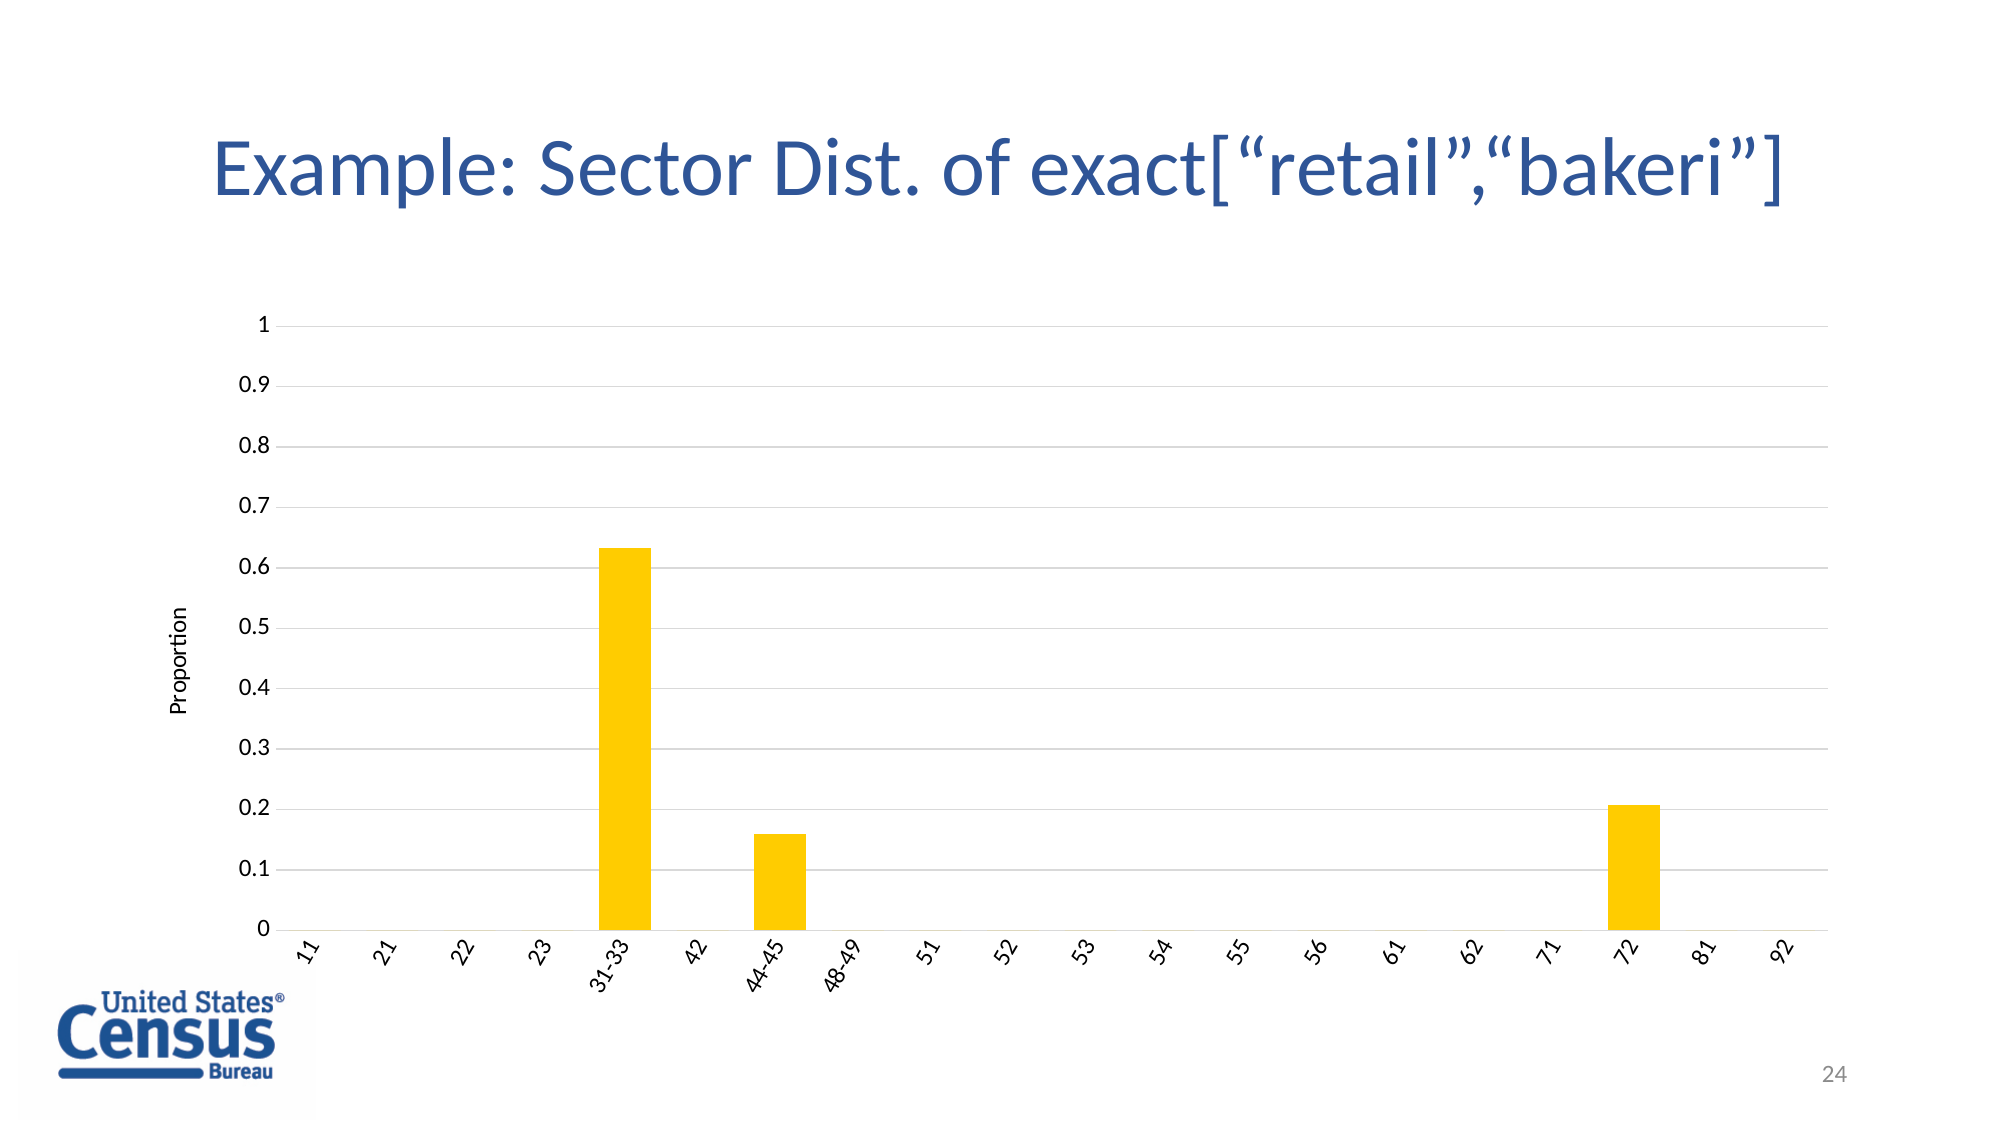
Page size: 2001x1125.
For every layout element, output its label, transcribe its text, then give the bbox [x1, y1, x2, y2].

title Example: Sector Dist. of exact[“retail”,“bakeri”] [137, 59, 1863, 278]
picture [18, 950, 316, 1120]
slide_number 24 [1412, 1042, 1863, 1103]
chart [137, 299, 1863, 1014]
